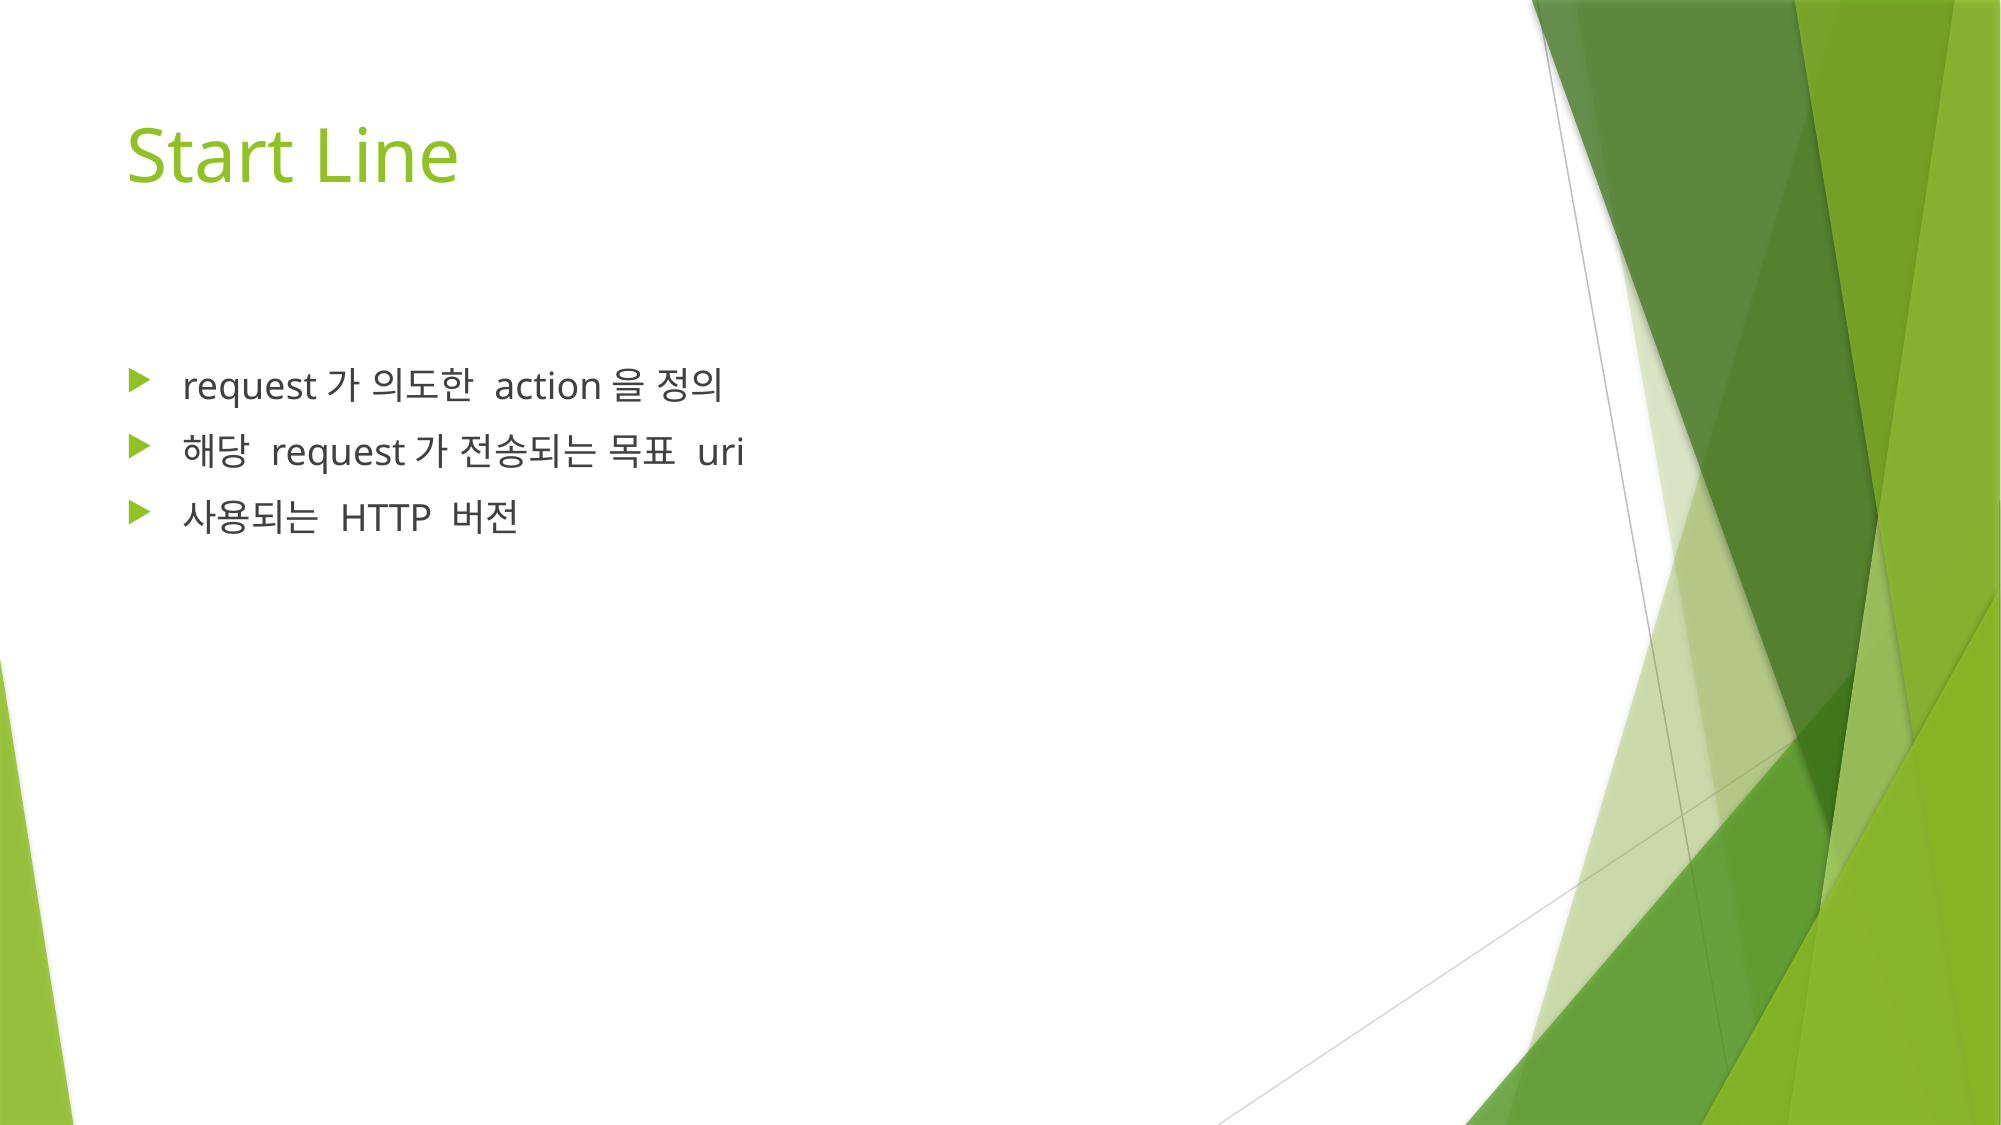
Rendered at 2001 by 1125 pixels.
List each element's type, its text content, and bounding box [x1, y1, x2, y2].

list request가 의도한 action을 정의 해당 request가 전송되는 목표 uri 사용되는 HTTP 버전 [111, 354, 1522, 992]
title Start Line [111, 99, 1522, 317]
